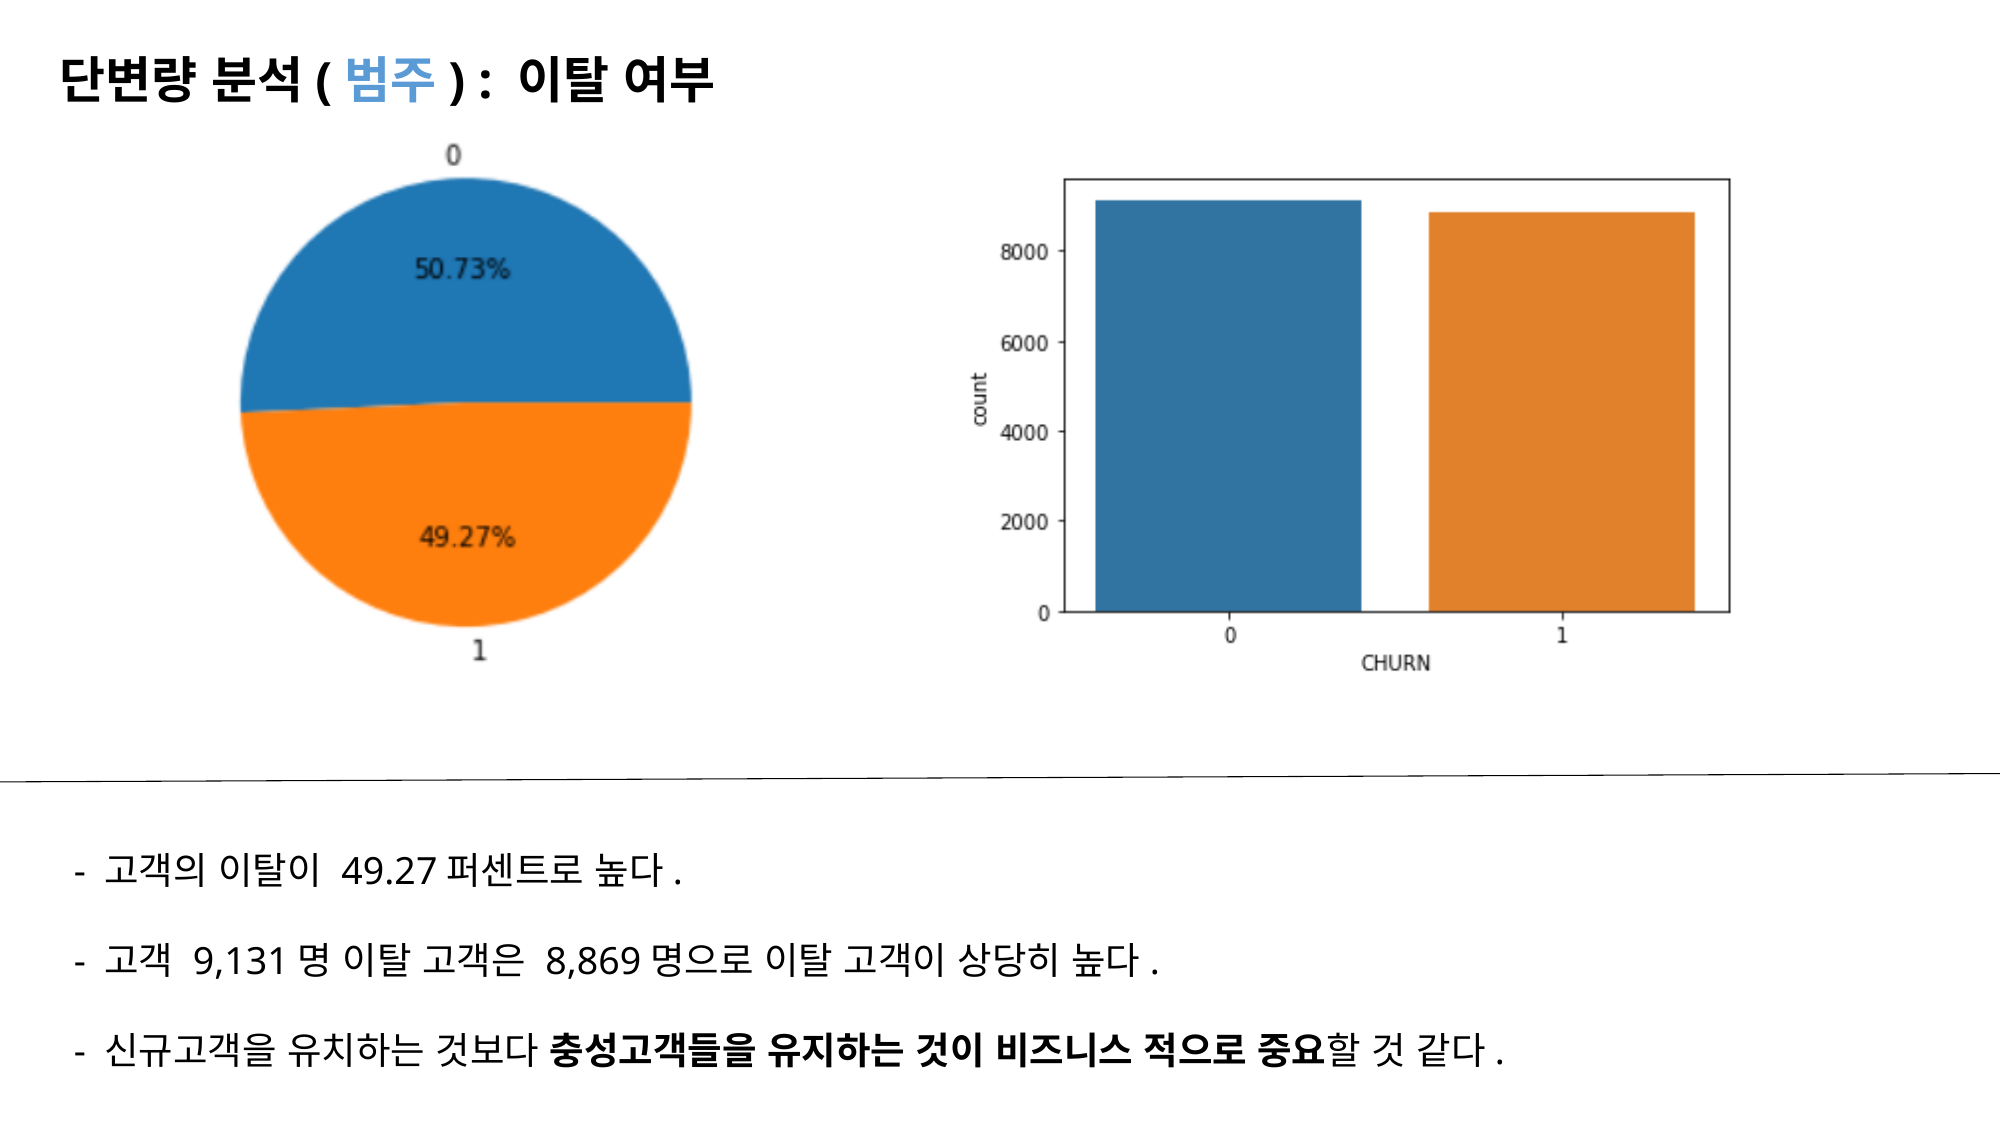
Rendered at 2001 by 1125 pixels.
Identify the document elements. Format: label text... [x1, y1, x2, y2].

picture [957, 167, 1741, 687]
picture [181, 108, 744, 700]
text_box 단변량 분석(범주) : 이탈 여부 [44, 40, 1138, 116]
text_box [0, 773, 2000, 782]
text_box - 고객의 이탈이 49.27퍼센트로 높다. - 고객 9,131명 이탈 고객은 8,869명으로 이탈 고객이 상당히 높다. - 신규고객을 유치하는 것보다 충성고객들을 유지하는 것이 비즈니스 적으로 중요할 것 같다. [58, 839, 1816, 1080]
